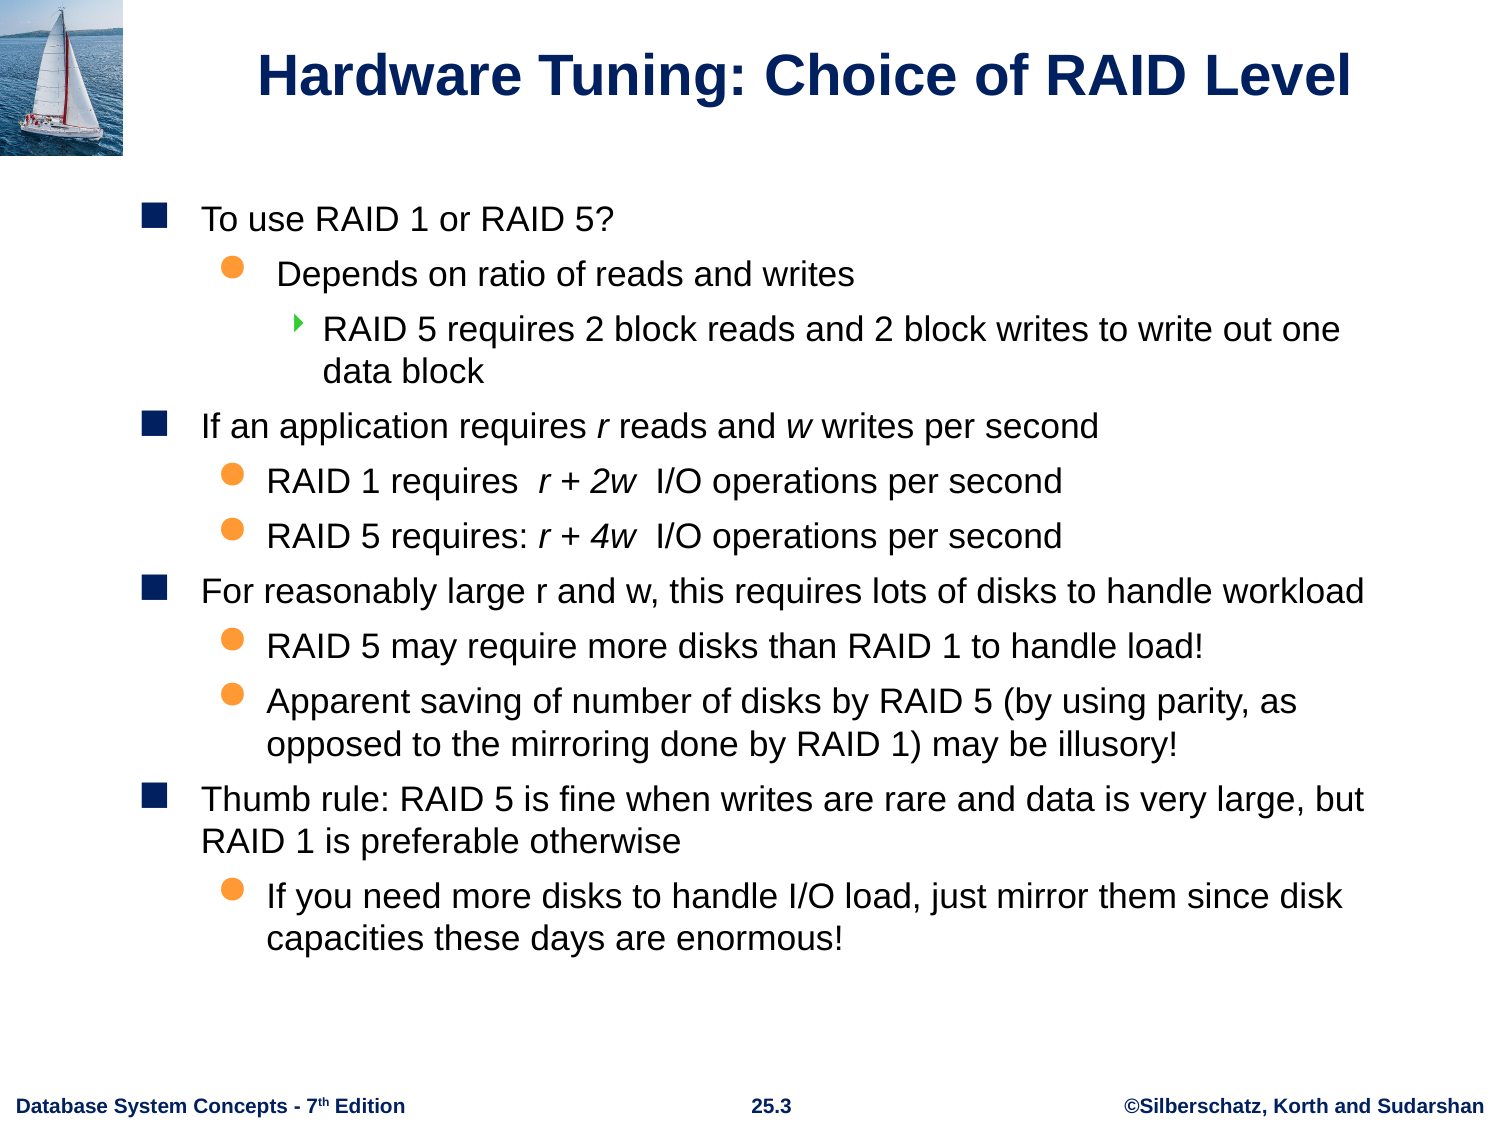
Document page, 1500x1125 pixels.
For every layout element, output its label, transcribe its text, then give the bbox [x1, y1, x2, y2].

list To use RAID 1 or RAID 5? Depends on ratio of reads and writes RAID 5 requires 2 block reads and 2 block writes to write out one data block If an application requires r reads and w writes per second RAID 1 requires r + 2w I/O operations per second RAID 5 requires: r + 4w I/O operations per second For reasonably large r and w, this requires lots of disks to handle workload RAID 5 may require more disks than RAID 1 to handle load! Apparent saving of number of disks by RAID 5 (by using parity, as opposed to the mirroring done by RAID 1) may be illusory! Thumb rule: RAID 5 is fine when writes are rare and data is very large, but RAID 1 is preferable otherwise If you need more disks to handle I/O load, just mirror them since disk capacities these days are enormous! [129, 188, 1387, 1078]
title Hardware Tuning: Choice of RAID Level [142, 14, 1469, 115]
picture [0, 0, 123, 156]
